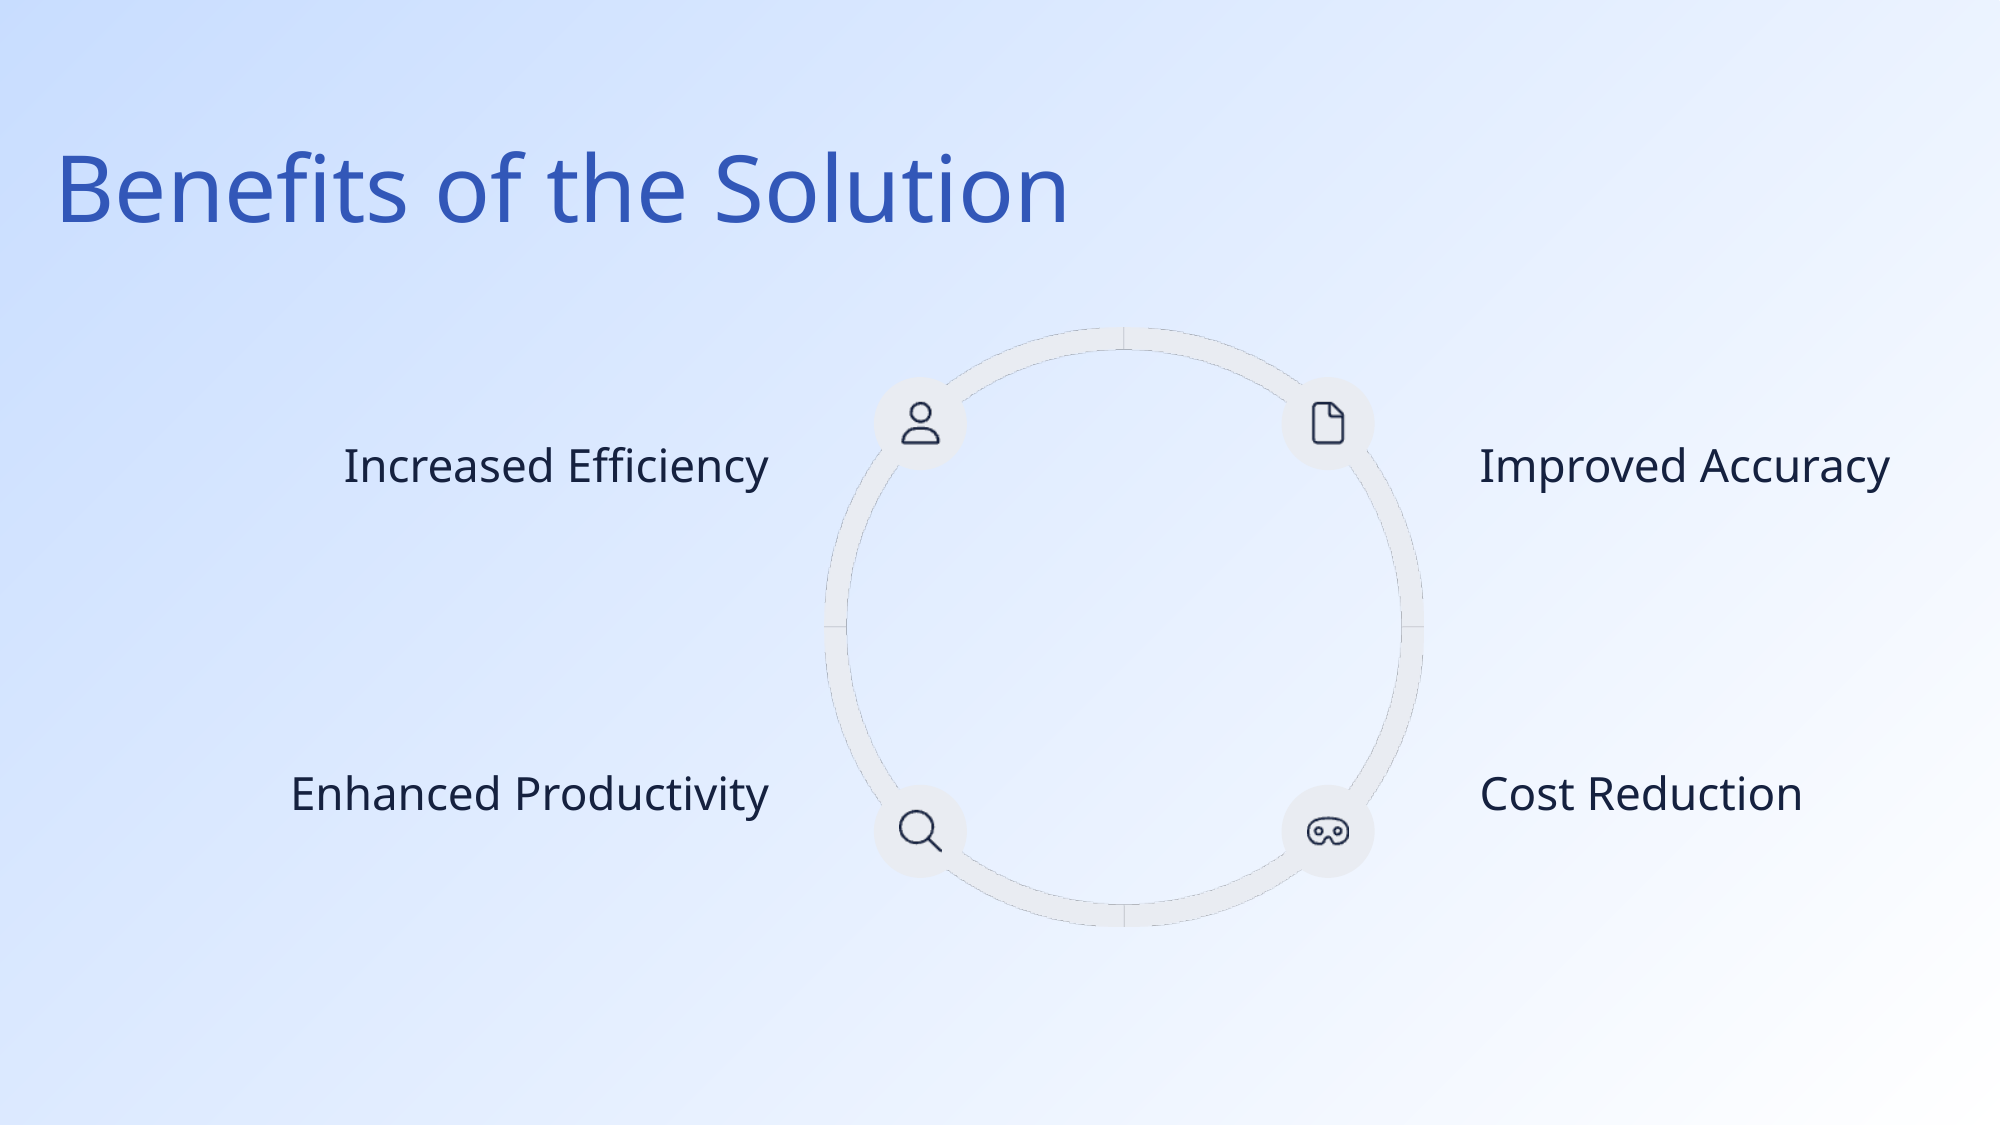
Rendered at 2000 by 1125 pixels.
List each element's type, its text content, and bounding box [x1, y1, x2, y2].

text_box Enhanced Productivity [262, 762, 769, 821]
picture [824, 327, 1424, 928]
text_box Increased Efficiency [303, 434, 769, 493]
text_box Cost Reduction [1479, 762, 1945, 821]
text_box Improved Accuracy [1479, 434, 1945, 493]
text_box Benefits of the Solution [54, 125, 1073, 242]
